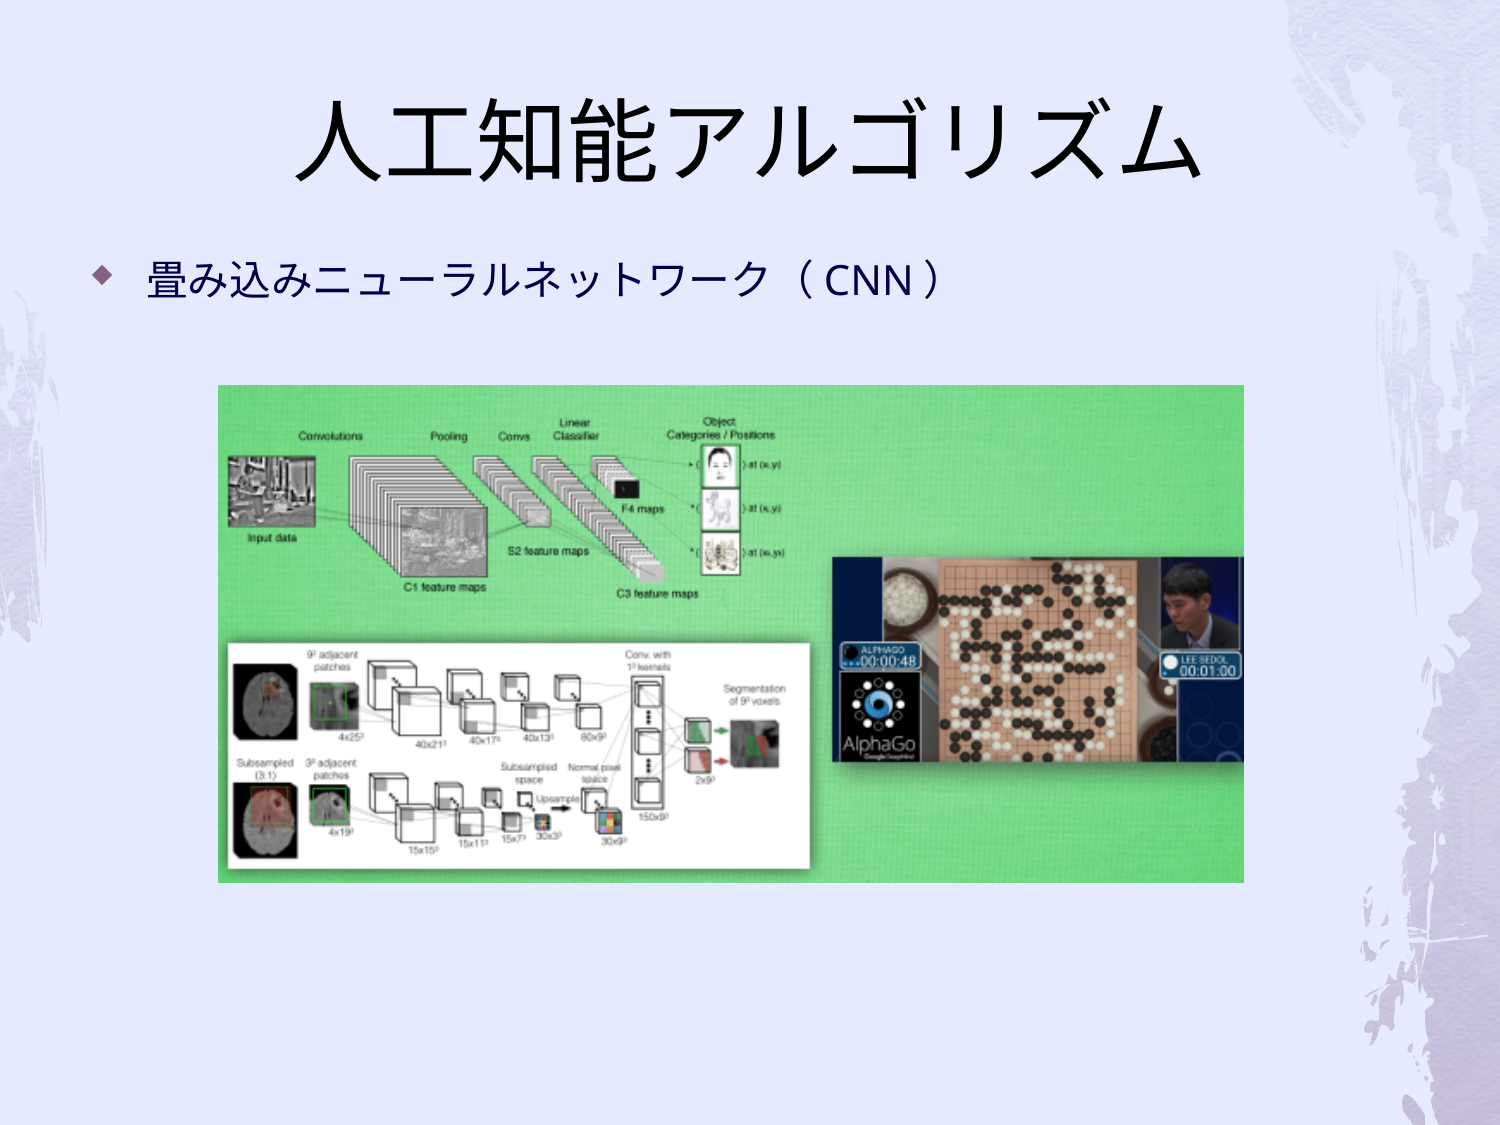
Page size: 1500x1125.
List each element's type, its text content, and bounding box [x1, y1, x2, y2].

picture [217, 385, 1245, 883]
list 畳み込みニューラルネットワーク（CNN） [75, 246, 1425, 989]
title 人工知能アルゴリズム [75, 45, 1425, 233]
